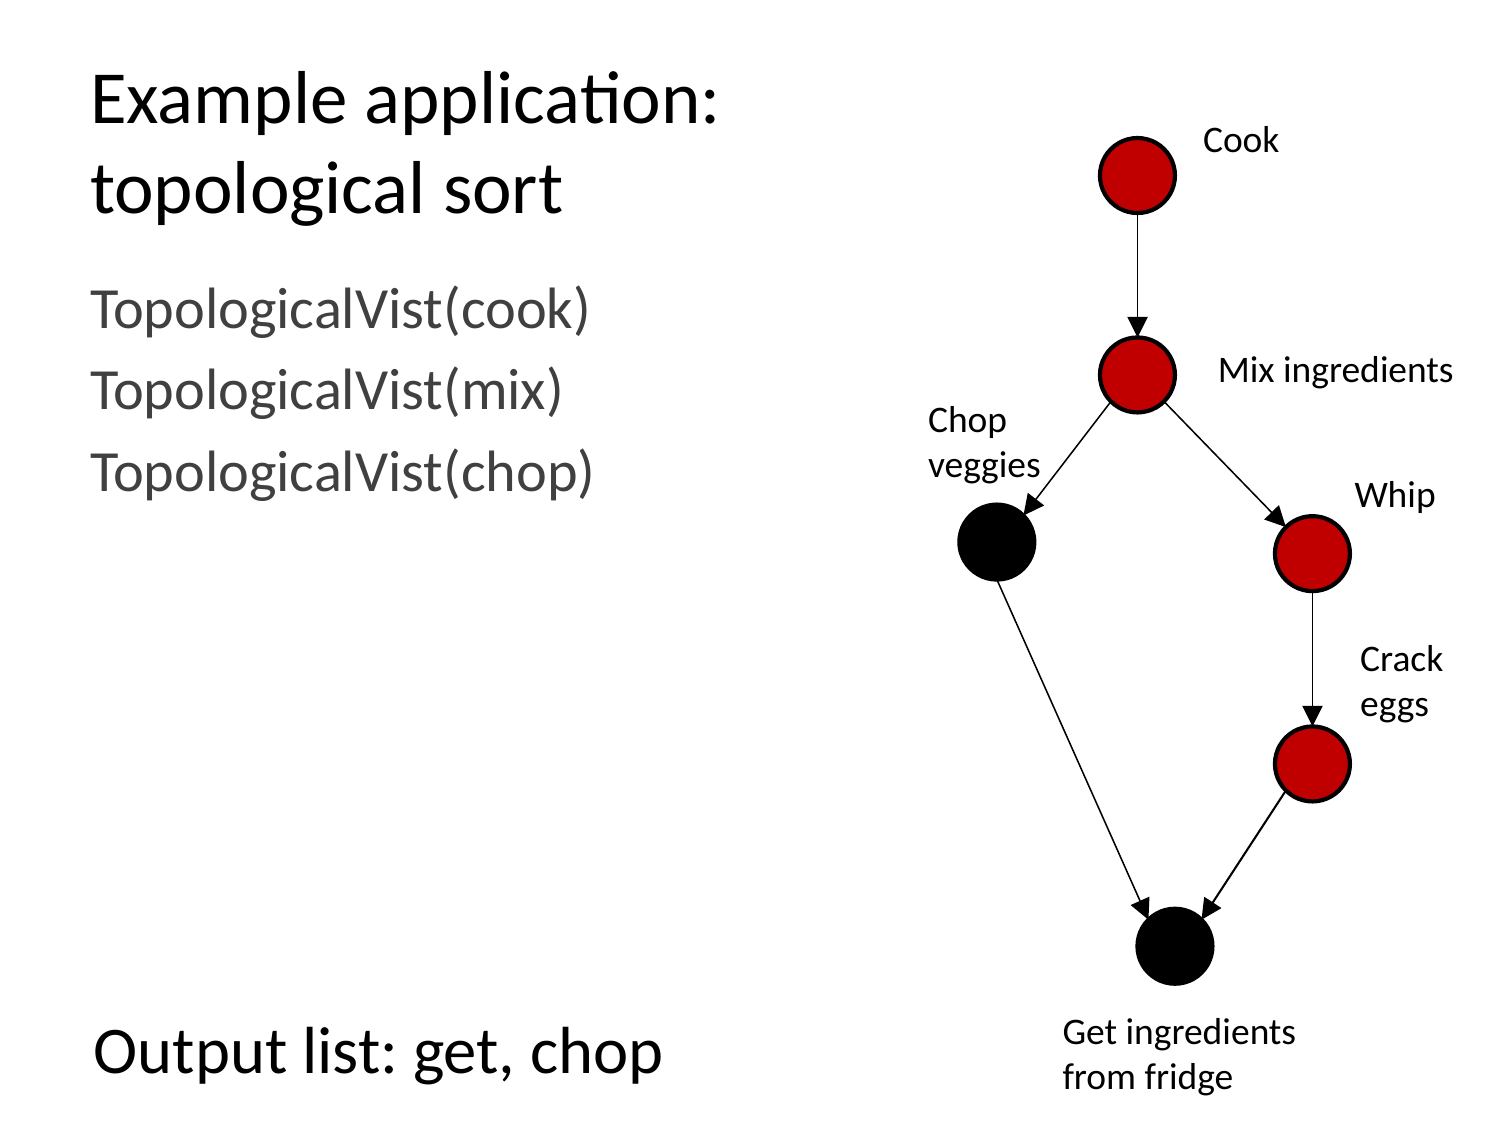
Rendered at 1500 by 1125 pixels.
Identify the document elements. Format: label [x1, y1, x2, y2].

text_box [913, 135, 1451, 986]
title [75, 45, 1425, 233]
text_box [79, 999, 680, 1095]
text_box [1188, 107, 1295, 168]
text_box [1203, 337, 1469, 398]
list [75, 262, 881, 1005]
text_box [1345, 626, 1459, 731]
text_box [1047, 999, 1312, 1105]
